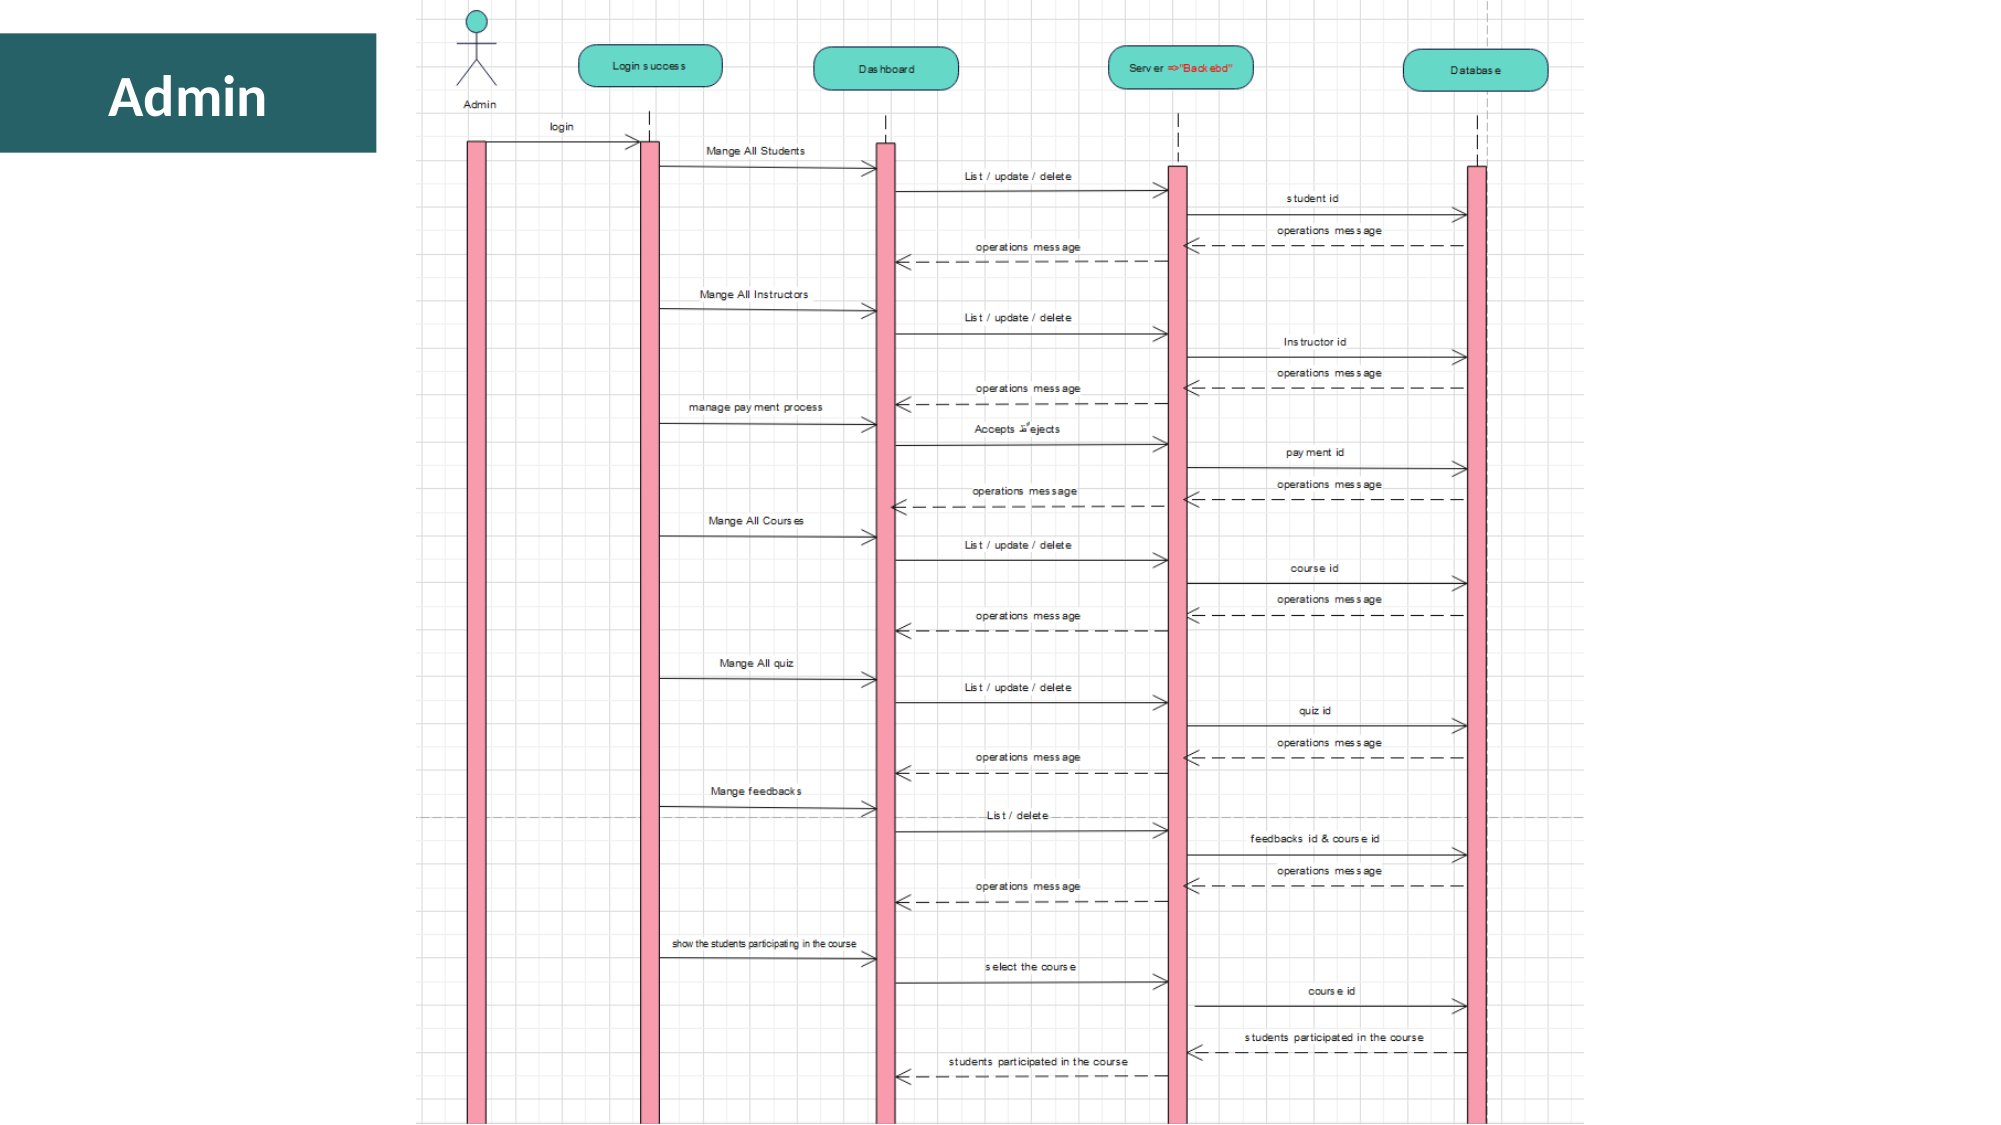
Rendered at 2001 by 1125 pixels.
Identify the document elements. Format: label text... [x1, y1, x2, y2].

text_box Admin [0, 33, 377, 153]
picture [416, 0, 1584, 1125]
